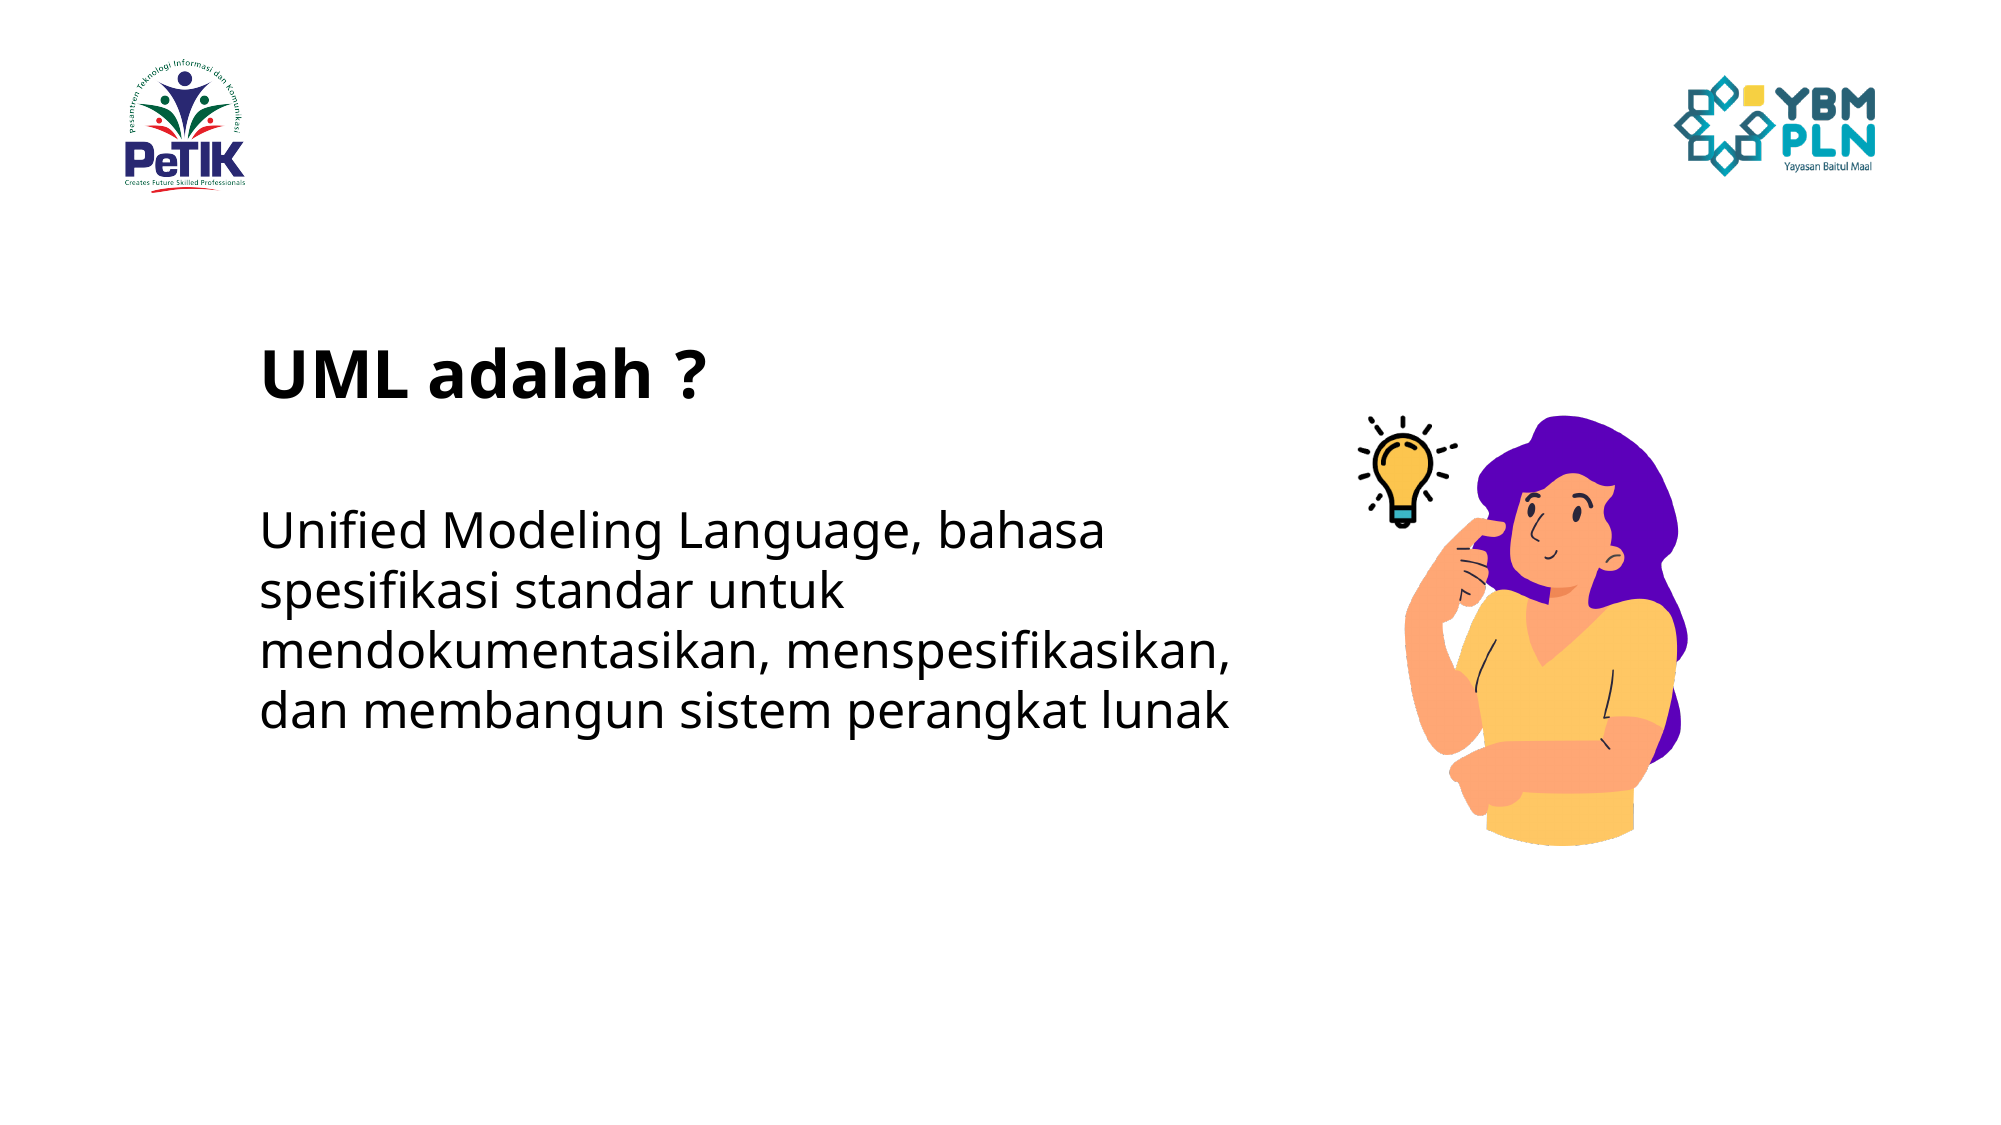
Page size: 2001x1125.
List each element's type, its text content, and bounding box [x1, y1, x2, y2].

text_box UML adalah [244, 324, 660, 420]
picture [125, 59, 245, 193]
picture [1673, 75, 1875, 177]
text_box Unified Modeling Language, bahasa spesifikasi standar untuk mendokumentasikan, menspesifikasikan, dan membangun sistem perangkat lunak [244, 490, 1310, 746]
text_box ? [660, 324, 718, 420]
picture [1310, 384, 1782, 855]
